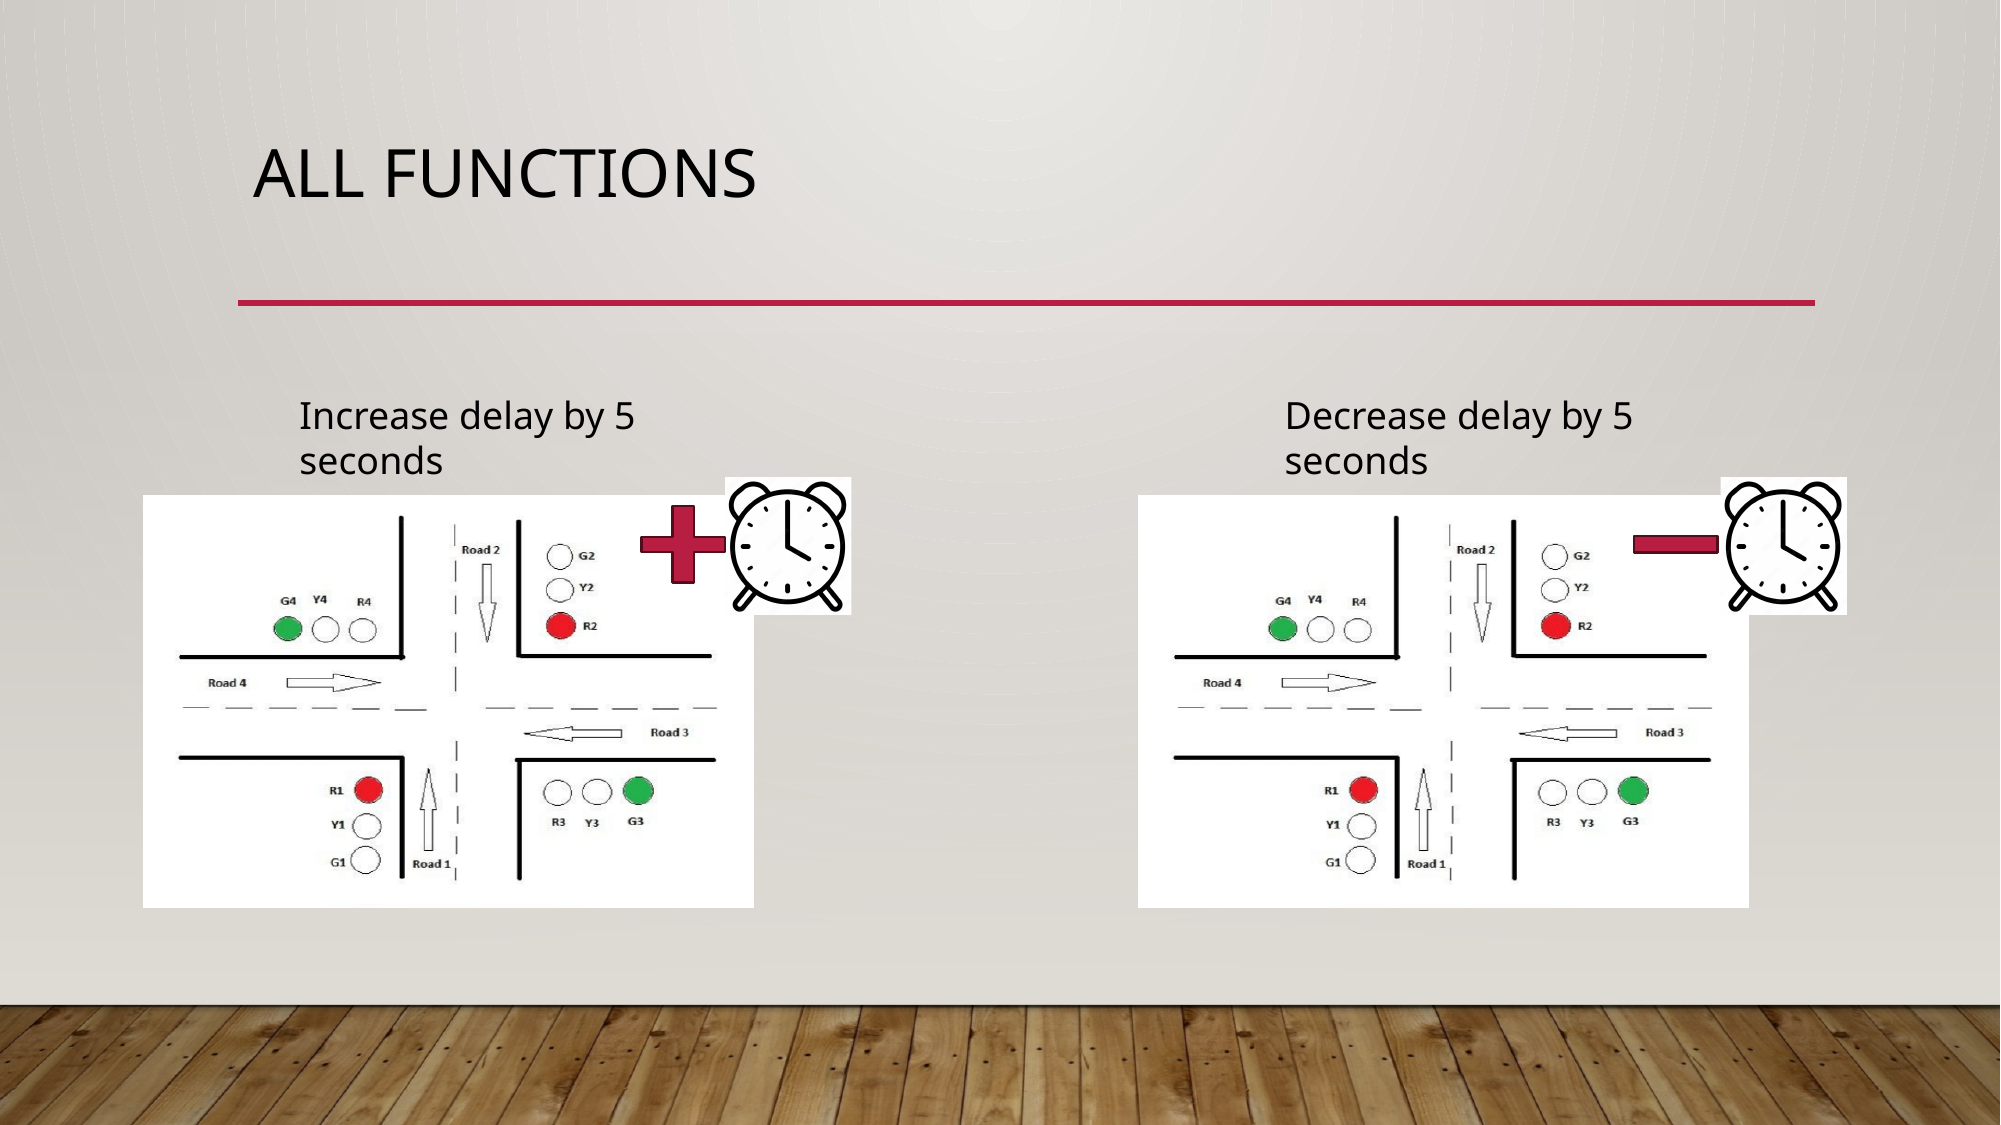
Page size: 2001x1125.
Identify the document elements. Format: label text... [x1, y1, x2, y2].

picture [0, 1005, 2000, 1125]
text_box Increase delay by 5 seconds [284, 384, 769, 477]
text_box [1138, 477, 1848, 908]
text_box Decrease delay by 5 seconds [1269, 384, 1754, 477]
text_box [142, 477, 852, 908]
title ALL Functions [238, 131, 1814, 305]
